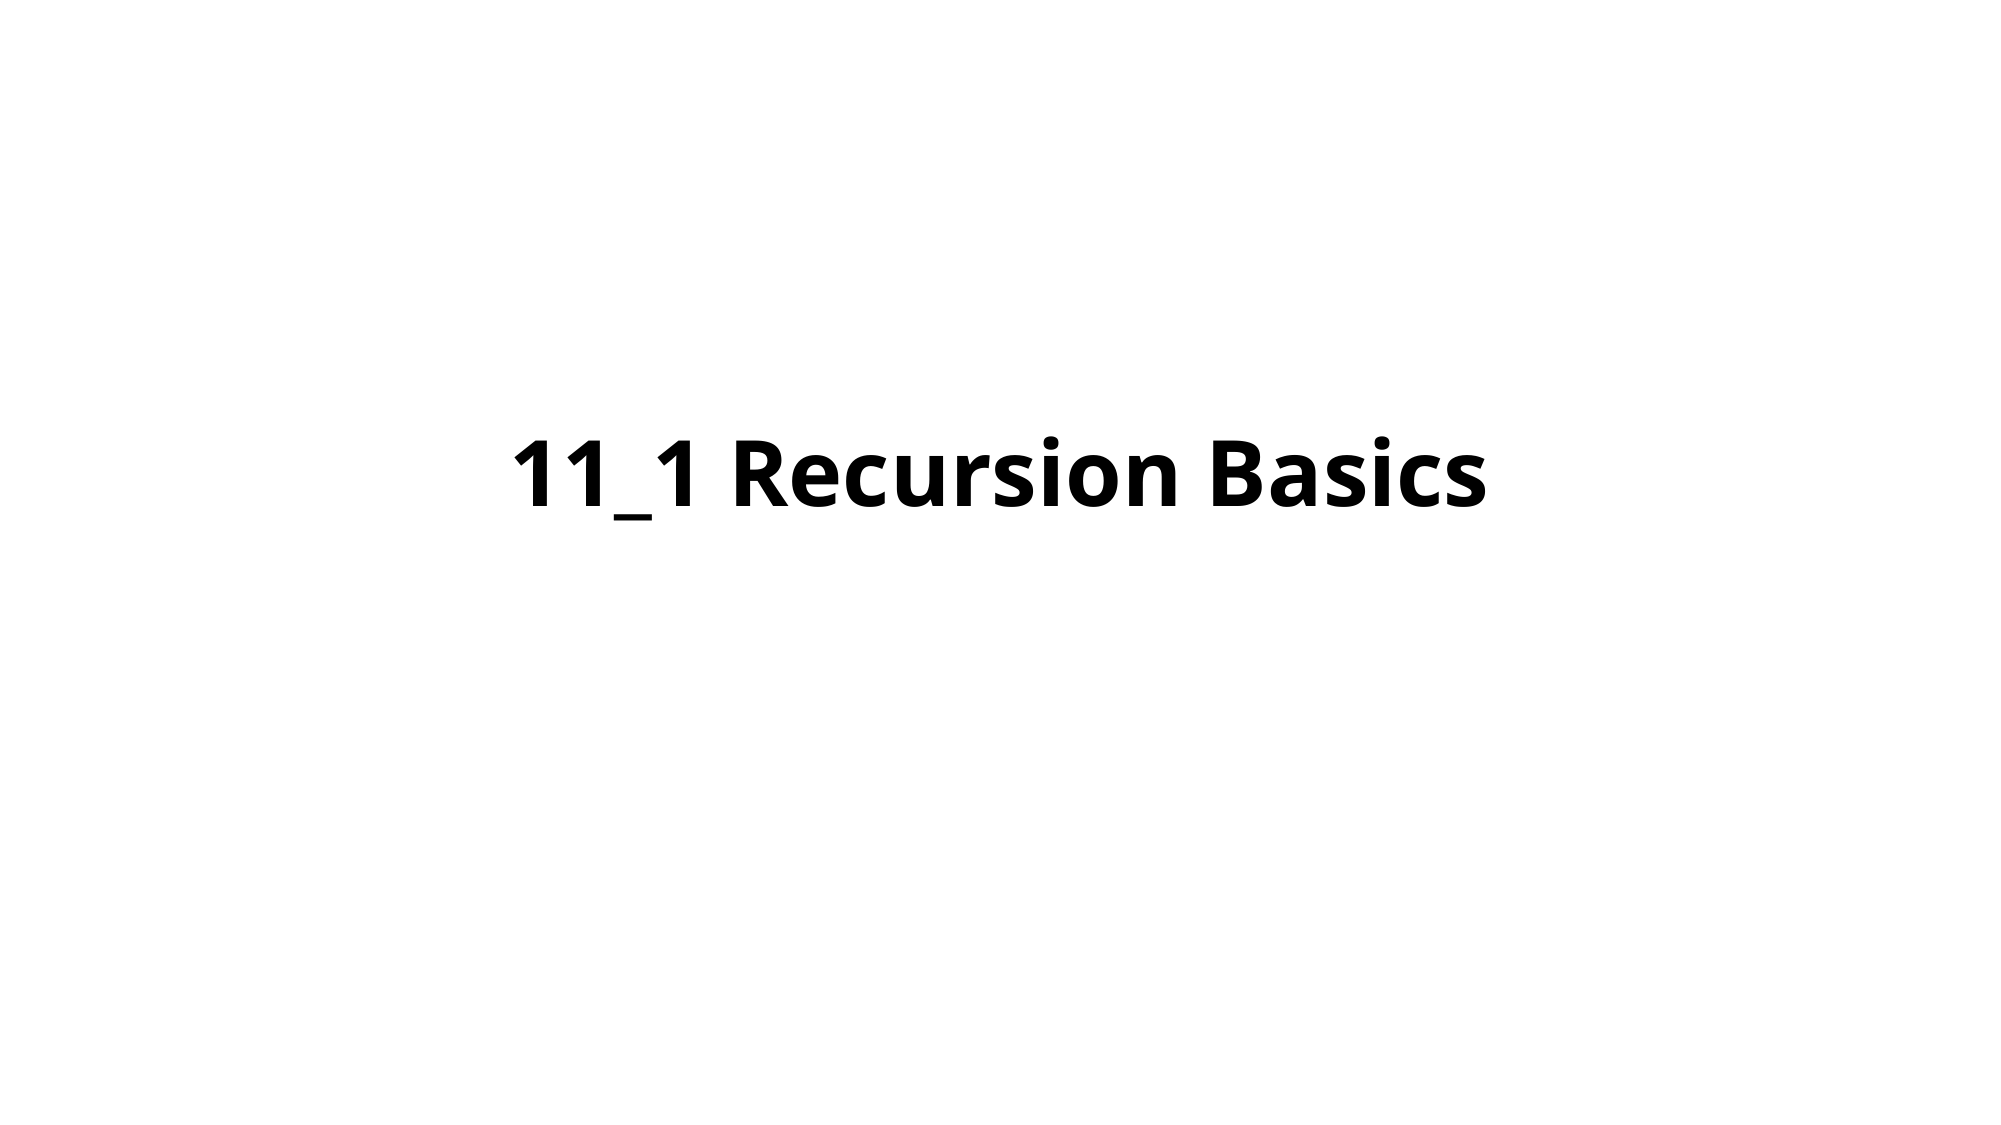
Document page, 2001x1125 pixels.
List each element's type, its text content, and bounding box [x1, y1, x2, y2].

title 11_1 Recursion Basics [150, 349, 1850, 591]
